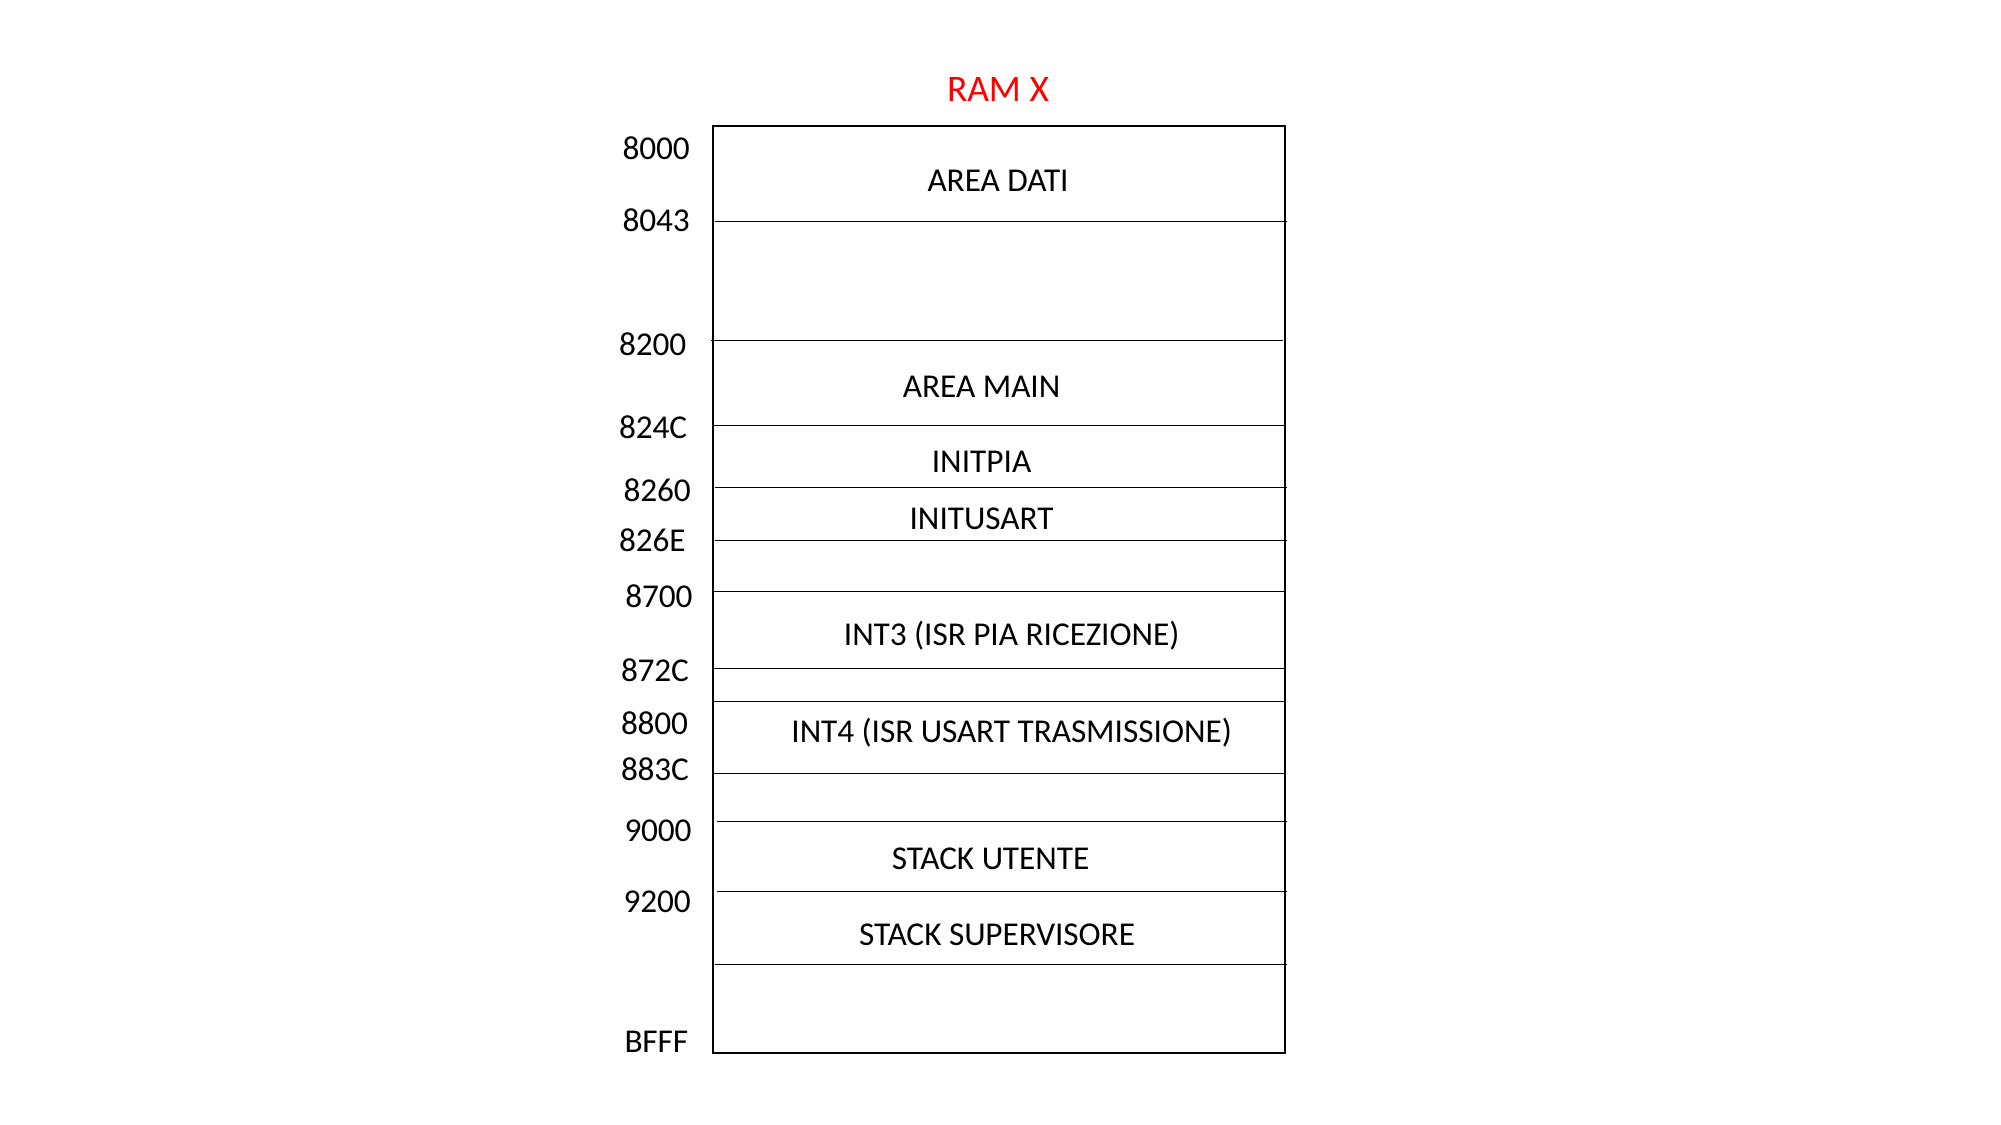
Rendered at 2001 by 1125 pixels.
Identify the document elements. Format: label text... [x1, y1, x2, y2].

text_box [712, 223, 1286, 487]
text_box 883C [606, 739, 712, 795]
text_box RAM X [893, 56, 1104, 117]
text_box AREA DATI [893, 150, 1104, 205]
text_box STACK SUPERVISORE [831, 904, 1164, 960]
text_box AREA MAIN [876, 356, 1087, 412]
text_box INITUSART [876, 488, 1087, 539]
text_box [712, 488, 1286, 1054]
text_box STACK UTENTE [865, 828, 1116, 884]
text_box INT4 (ISR USART TRASMISSIONE) [764, 702, 1259, 757]
text_box 824C [604, 398, 710, 453]
text_box 8260 [608, 460, 715, 516]
text_box INT3 (ISR PIA RICEZIONE) [814, 604, 1210, 660]
text_box BFFF [609, 1011, 715, 1067]
text_box 8200 [604, 315, 710, 370]
text_box 8000 [608, 118, 714, 174]
text_box 826E [604, 510, 710, 565]
text_box 8700 [610, 566, 716, 622]
text_box INITPIA [876, 431, 1087, 487]
text_box 8800 [606, 693, 712, 739]
text_box 9200 [608, 871, 715, 927]
text_box 9000 [609, 801, 715, 856]
text_box 8043 [608, 190, 714, 245]
text_box 872C [606, 641, 712, 693]
text_box [712, 125, 1286, 221]
